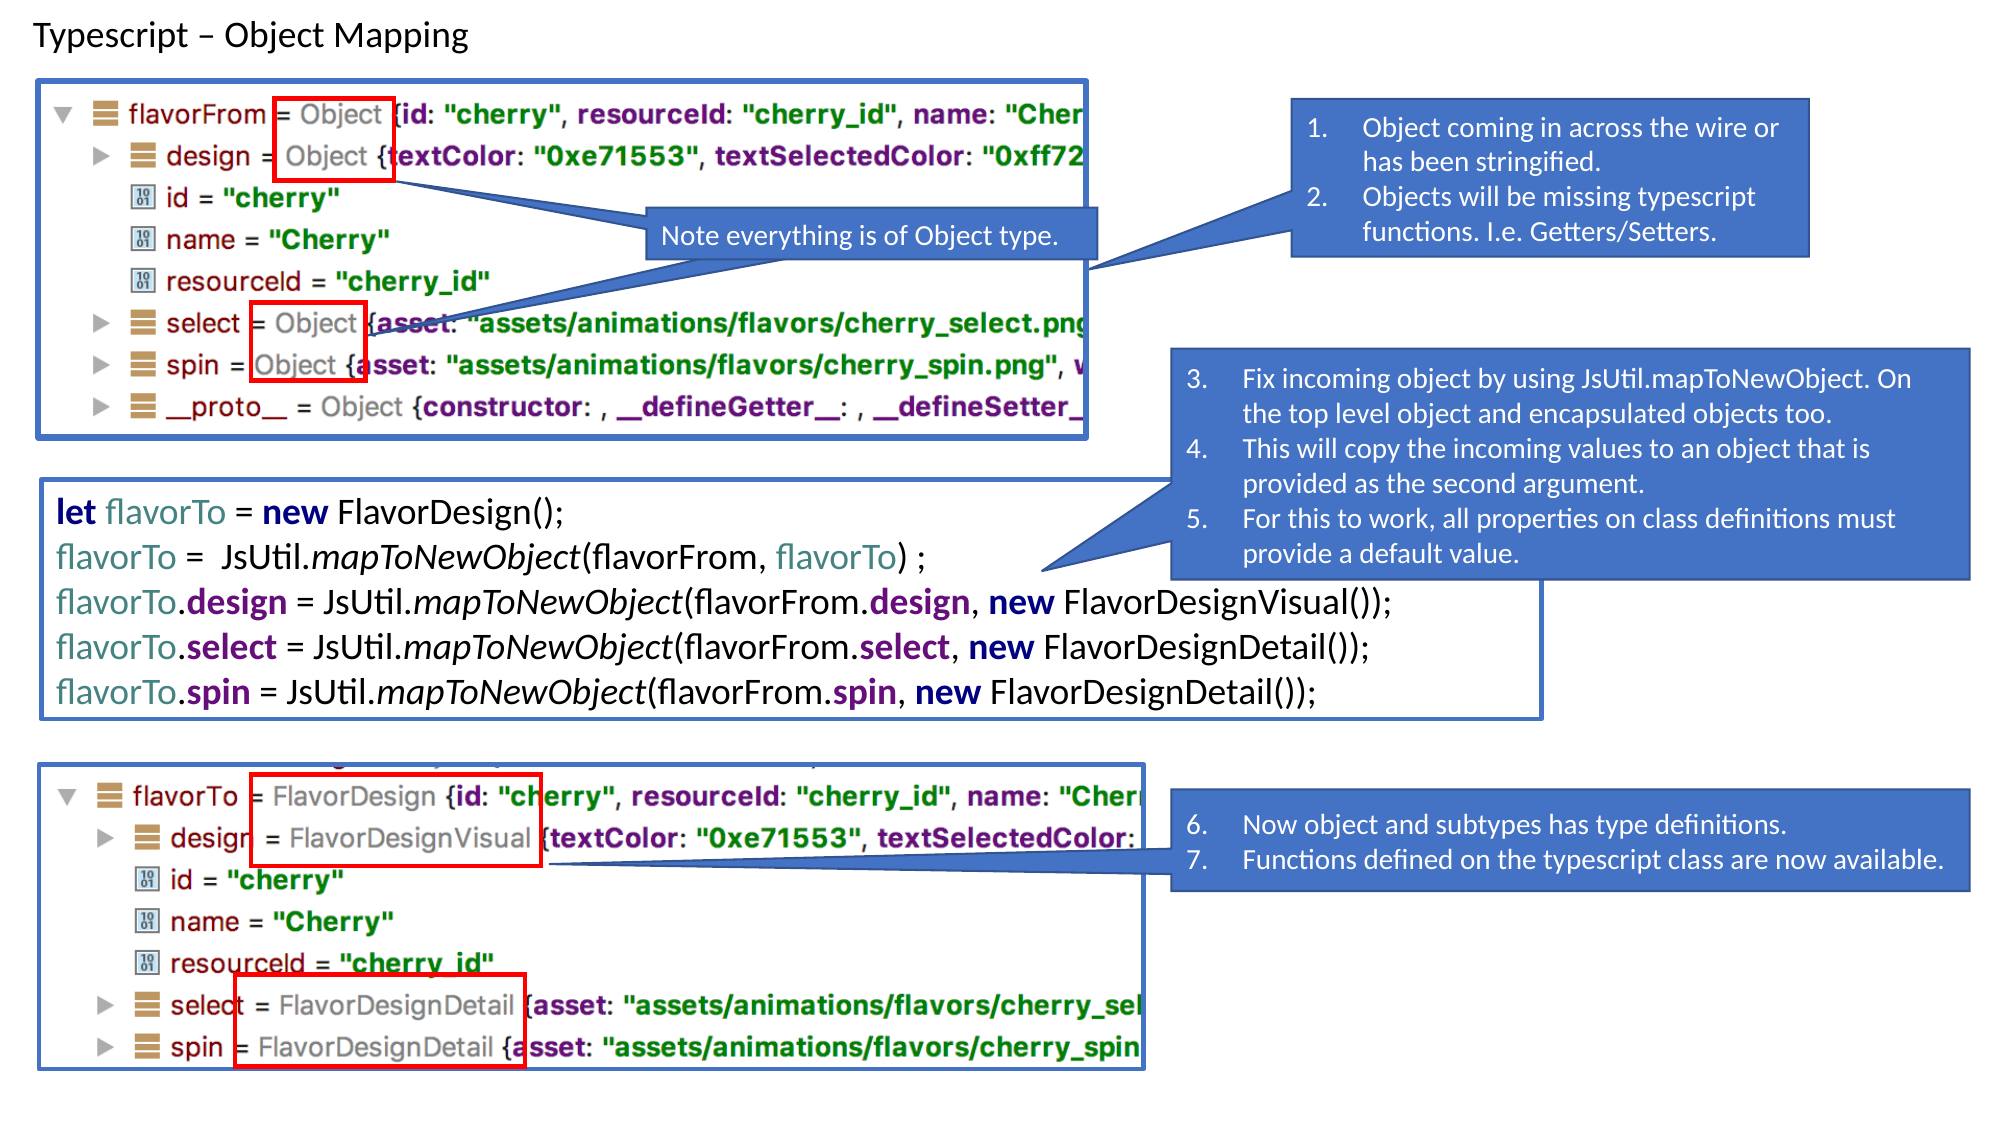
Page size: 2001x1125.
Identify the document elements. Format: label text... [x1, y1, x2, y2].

text_box Object coming in across the wire or has been stringified. Objects will be missing typescript functions. I.e. Getters/Setters. [1098, 97, 1810, 269]
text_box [41, 84, 1098, 435]
text_box let flavorTo = new FlavorDesign(); flavorTo = JsUtil.mapToNewObject(flavorFrom, flavorTo) ; flavorTo.design = JsUtil.mapToNewObject(flavorFrom.design, new FlavorDesignVisual()); flavorTo.select = JsUtil.mapToNewObject(flavorFrom.select, new FlavorDesignDetail()); flavorTo.spin = JsUtil.mapToNewObject(flavorFrom.spin, new FlavorDesignDetail()); [41, 479, 1542, 719]
picture [41, 766, 1142, 1067]
text_box Typescript – Object Mapping [18, 3, 485, 63]
text_box Now object and subtypes has type definitions. Functions defined on the typescript class are now available. [1142, 788, 1971, 893]
text_box Fix incoming object by using JsUtil.mapToNewObject. On the top level object and encapsulated objects too. This will copy the incoming values to an object that is provided as the second argument. For this to work, all properties on class definitions must provide a default value. [1041, 347, 1971, 581]
